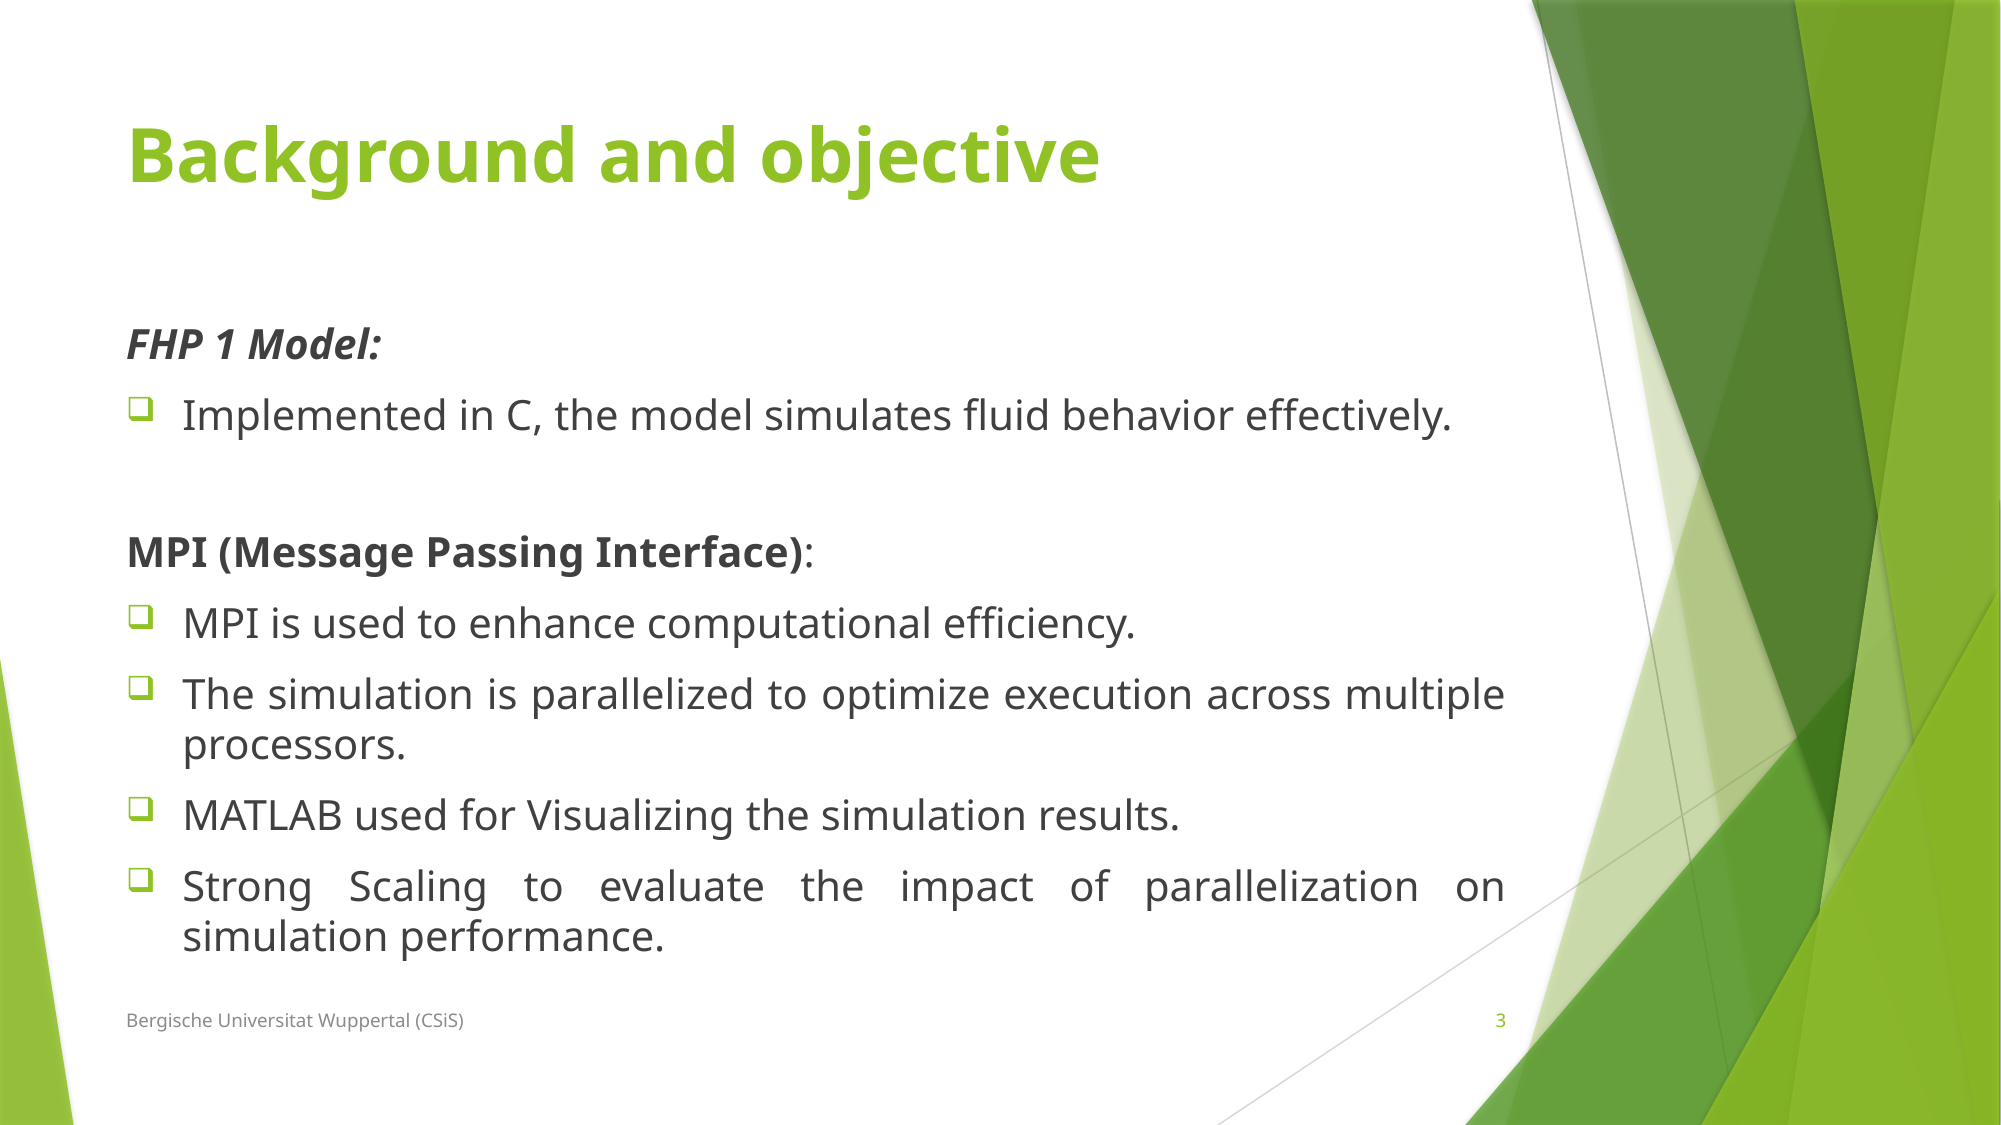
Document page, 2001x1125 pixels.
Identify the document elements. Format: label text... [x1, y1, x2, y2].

footer Bergische Universitat Wuppertal (CSiS) [111, 991, 1145, 1051]
title Background and objective [111, 99, 1158, 239]
slide_number 3 [1409, 991, 1522, 1051]
list FHP 1 Model: Implemented in C, the model simulates fluid behavior effectively. MPI (Message Passing Interface): MPI is used to enhance computational efficiency. The simulation is parallelized to optimize execution across multiple processors. MATLAB used for Visualizing the simulation results. Strong Scaling to evaluate the impact of parallelization on simulation performance. [111, 239, 1522, 1094]
